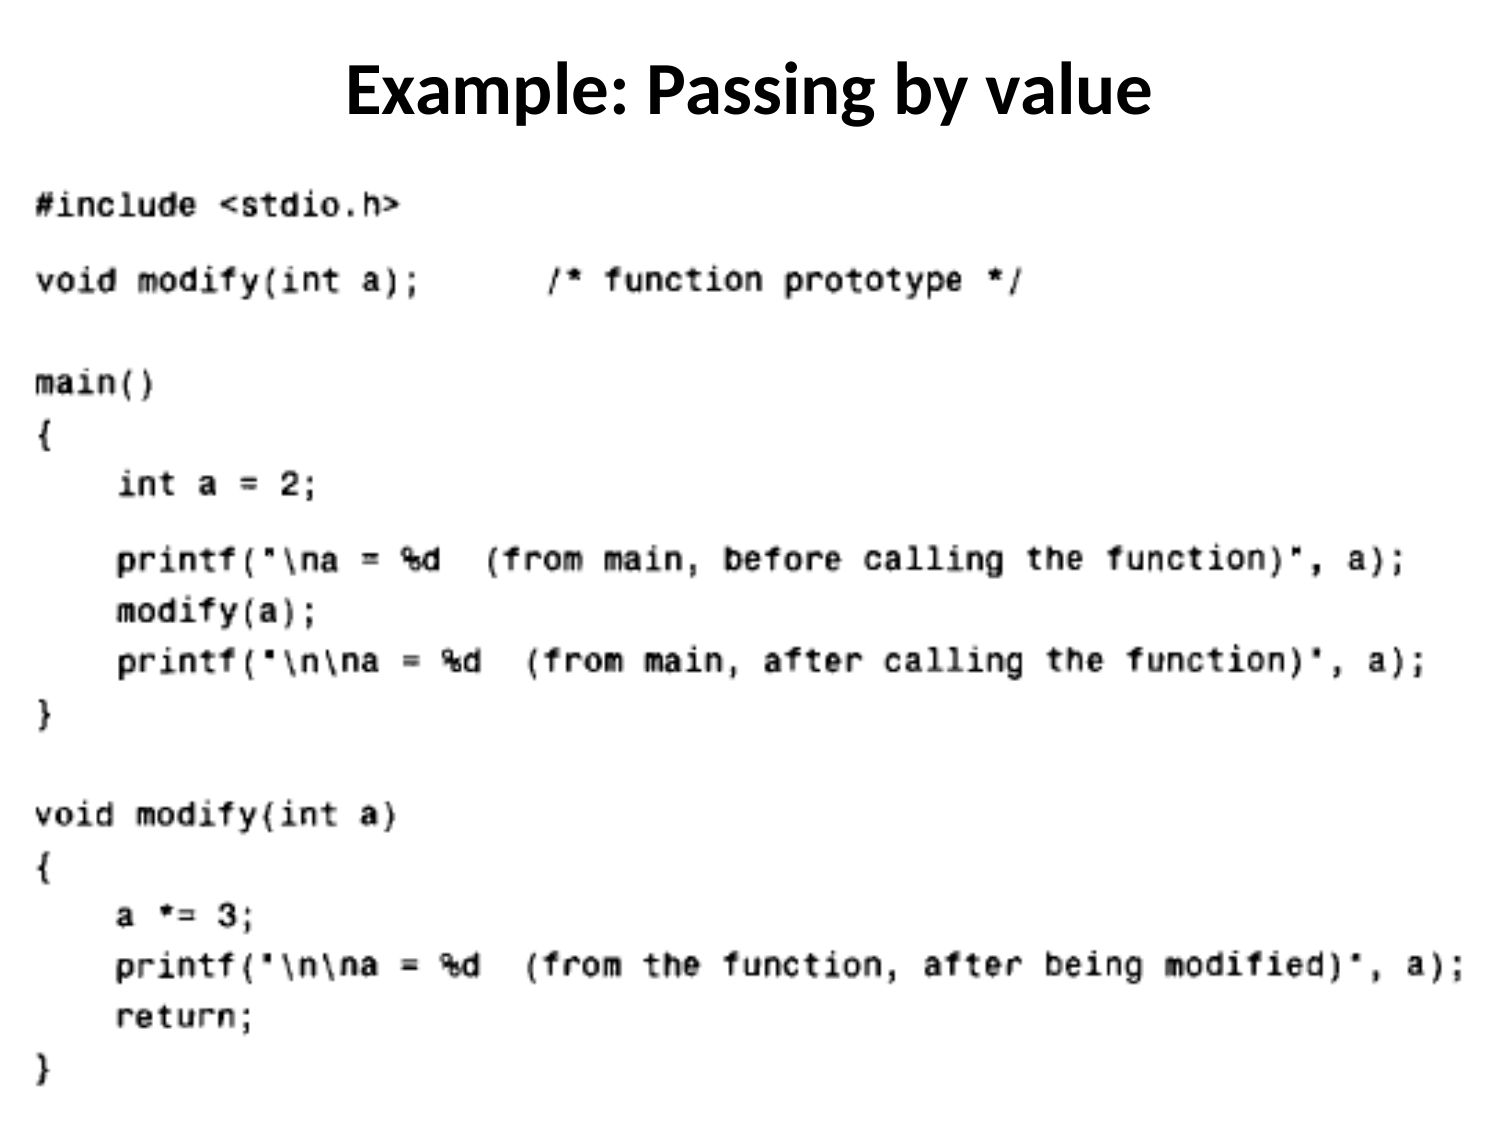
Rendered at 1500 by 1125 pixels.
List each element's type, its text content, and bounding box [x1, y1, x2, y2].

picture [26, 187, 1479, 1096]
title Example: Passing by value [75, 25, 1425, 144]
